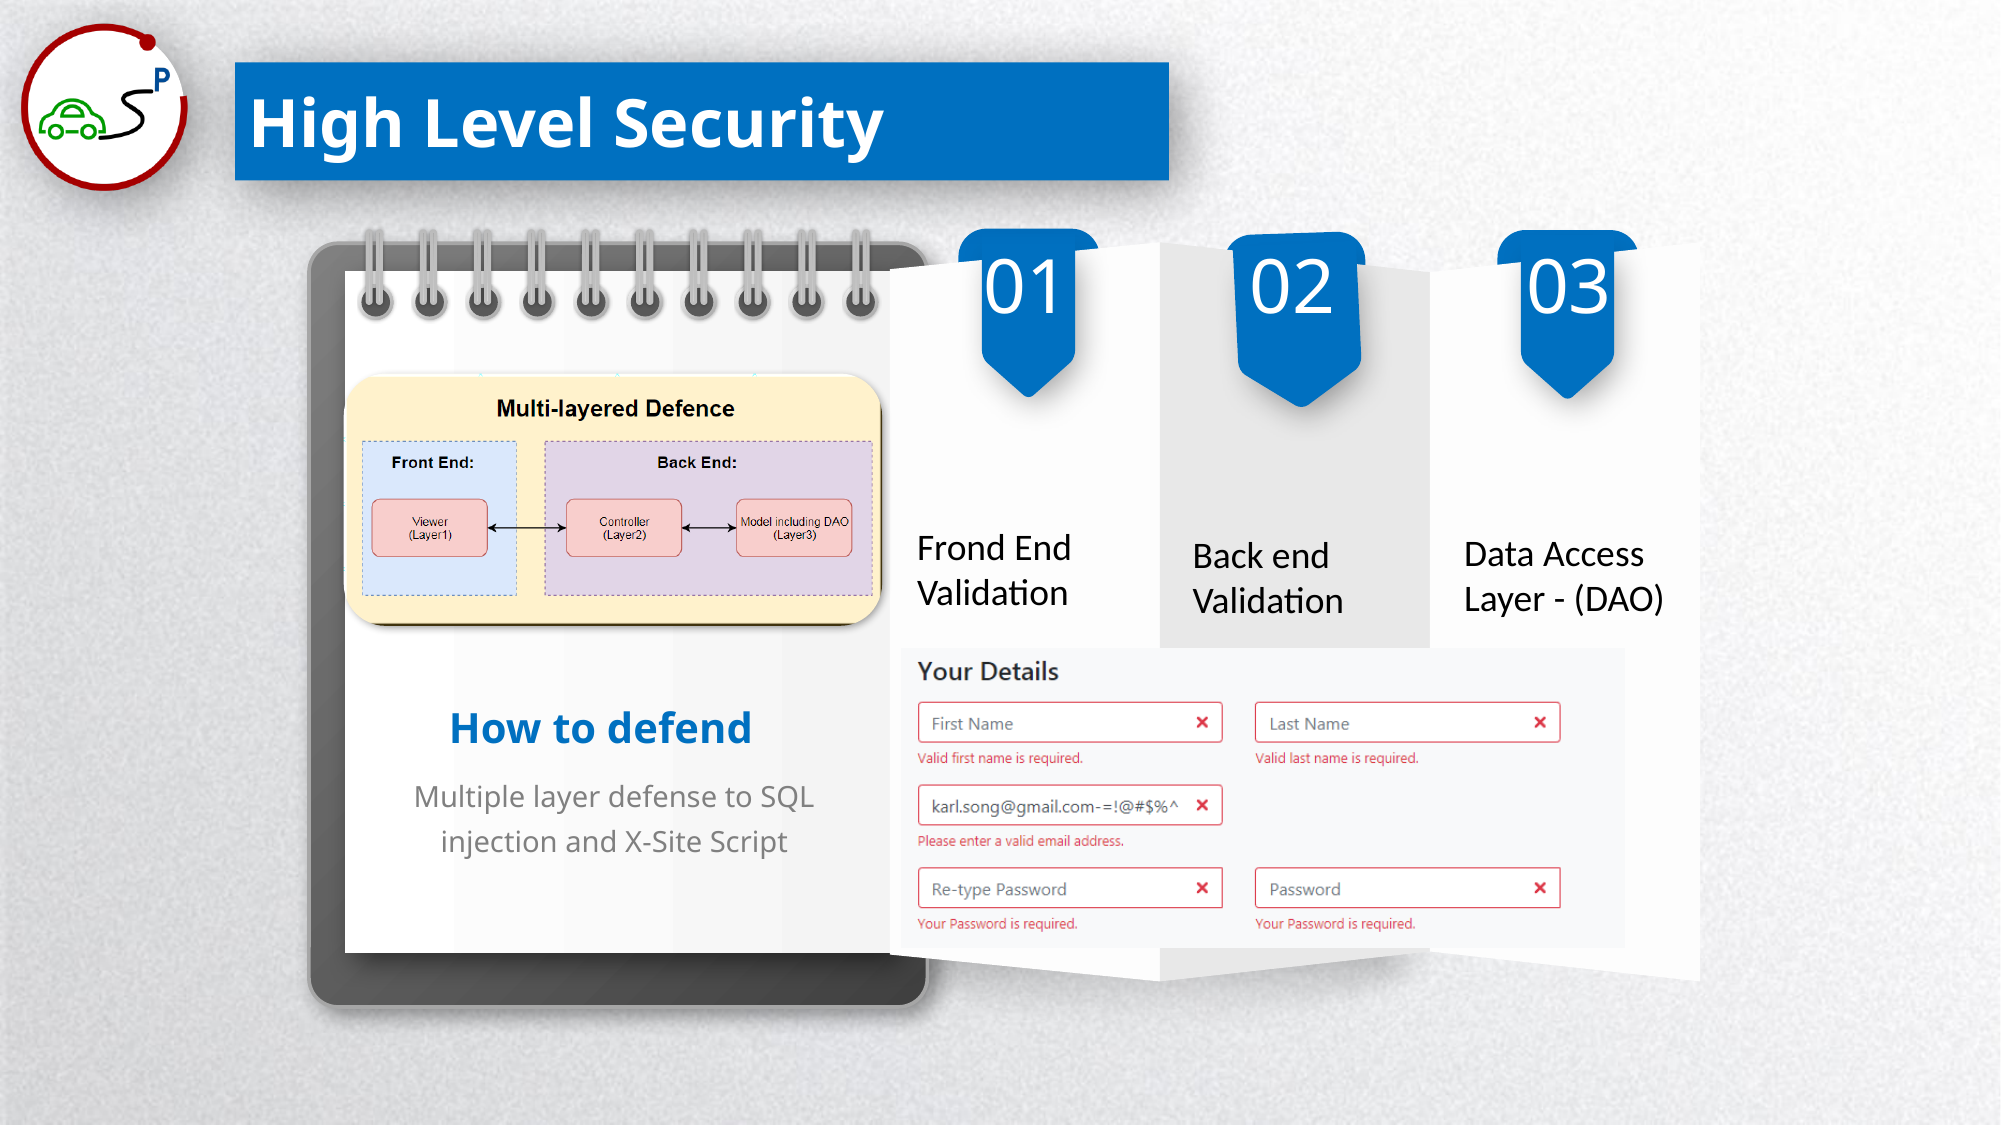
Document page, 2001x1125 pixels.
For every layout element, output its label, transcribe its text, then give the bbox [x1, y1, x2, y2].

text_box High Level Security [233, 73, 900, 169]
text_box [944, 231, 1110, 398]
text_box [308, 230, 1701, 1047]
picture [0, 0, 2001, 1125]
text_box [233, 60, 1171, 183]
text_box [1486, 231, 1652, 399]
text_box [2, 4, 208, 210]
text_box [1210, 231, 1376, 408]
